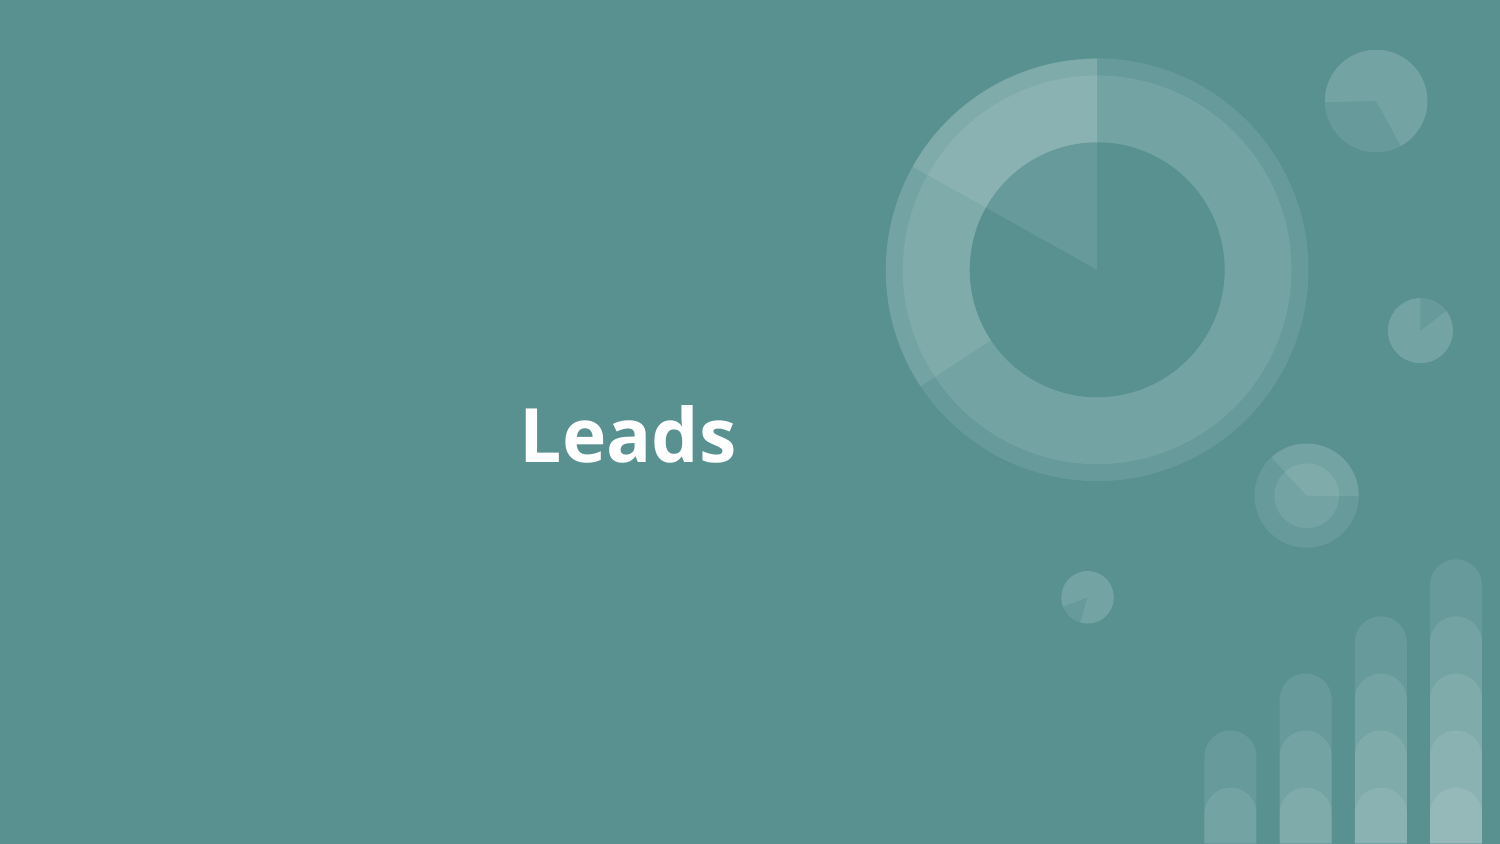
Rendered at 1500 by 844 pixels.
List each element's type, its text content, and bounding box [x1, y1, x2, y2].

title Leads [504, 278, 1203, 586]
